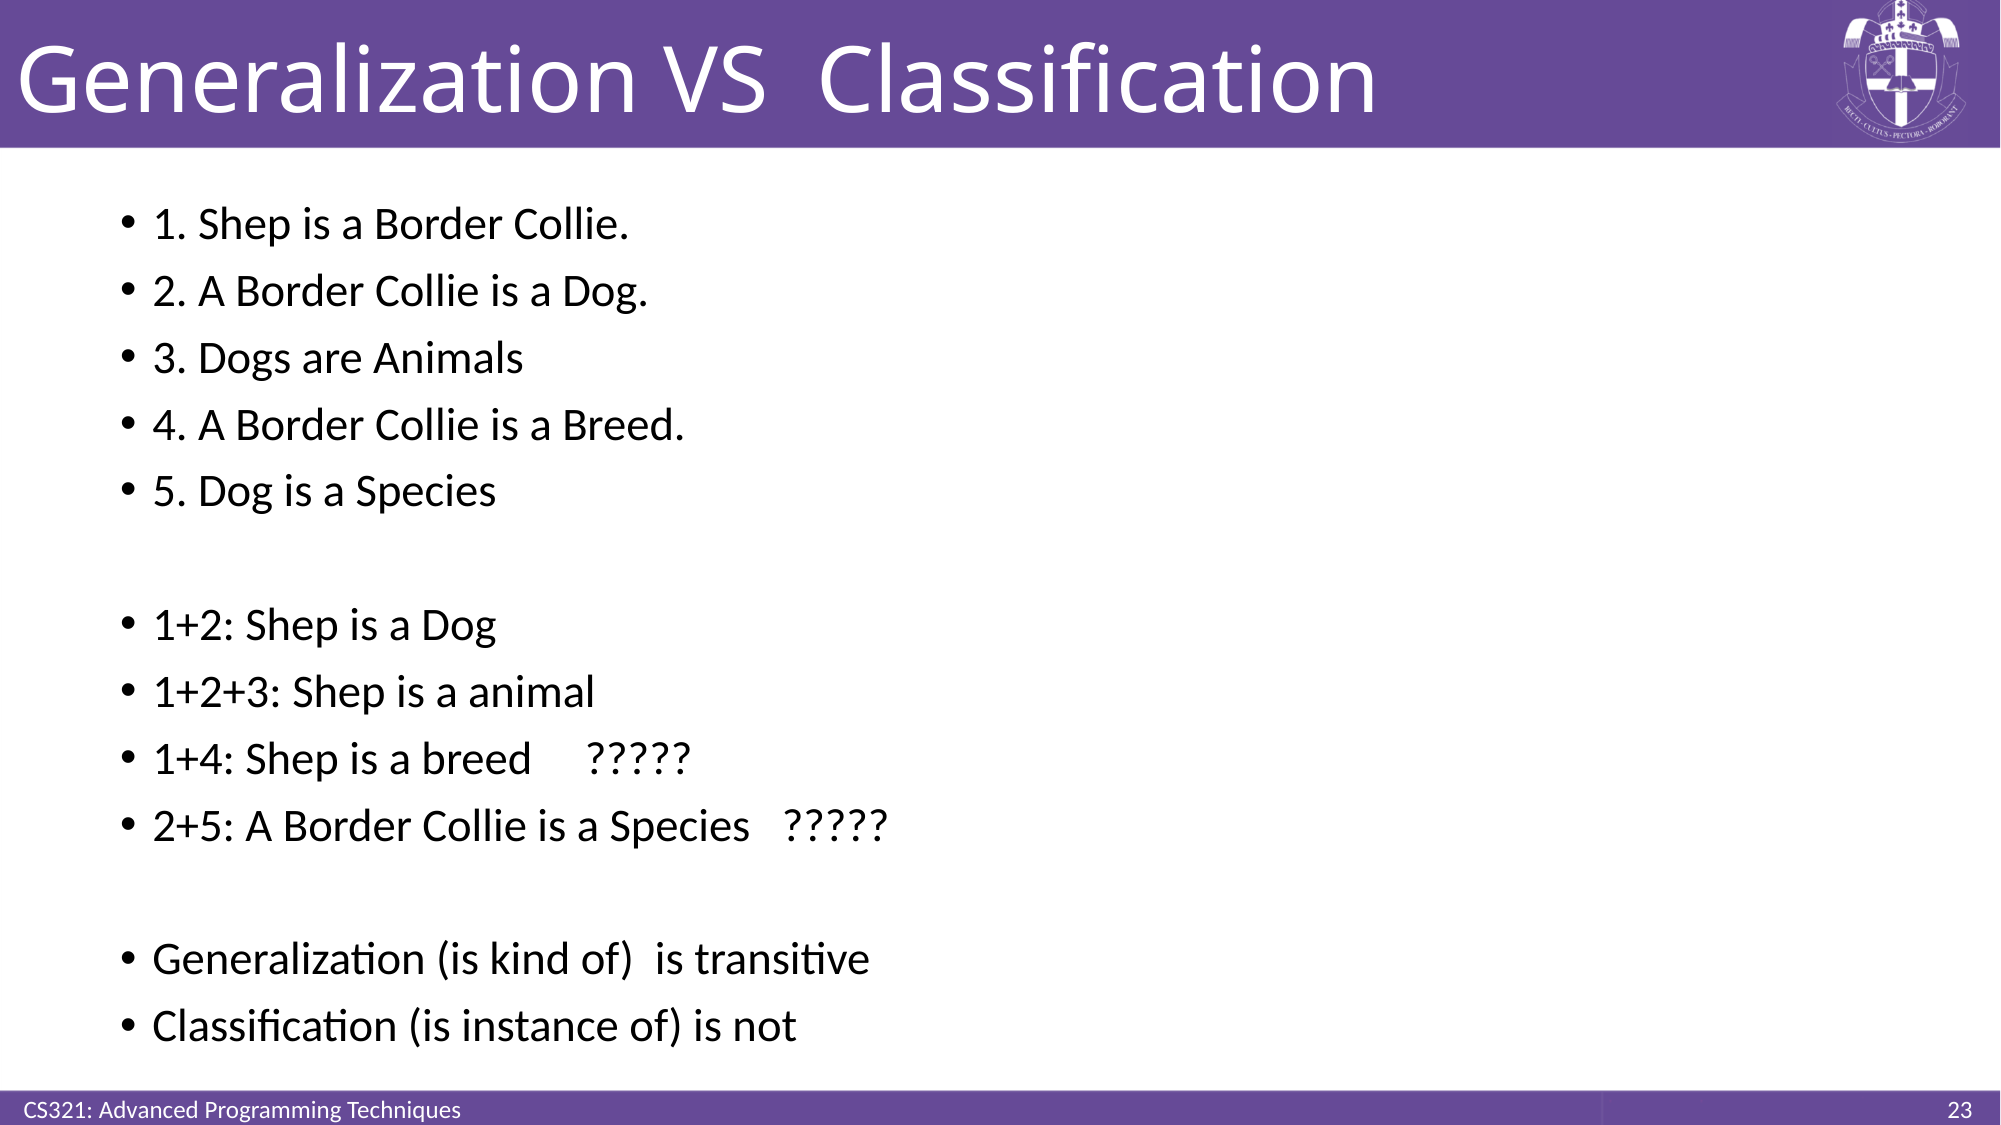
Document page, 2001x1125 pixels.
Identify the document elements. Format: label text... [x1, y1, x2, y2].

title Generalization VS Classification [0, 0, 1771, 192]
slide_number 23 [1862, 1078, 1994, 1125]
footer CS321: Advanced Programming Techniques [8, 1078, 499, 1125]
list 1. Shep is a Border Collie. 2. A Border Collie is a Dog. 3. Dogs are Animals 4. A Border Collie is a Breed. 5. Dog is a Species 1+2: Shep is a Dog 1+2+3: Shep is a animal 1+4: Shep is a breed ????? 2+5: A Border Collie is a Species ????? Generalization (is kind of) is transitive Classification (is instance of) is not [105, 191, 1831, 1067]
picture [0, 0, 2001, 1125]
